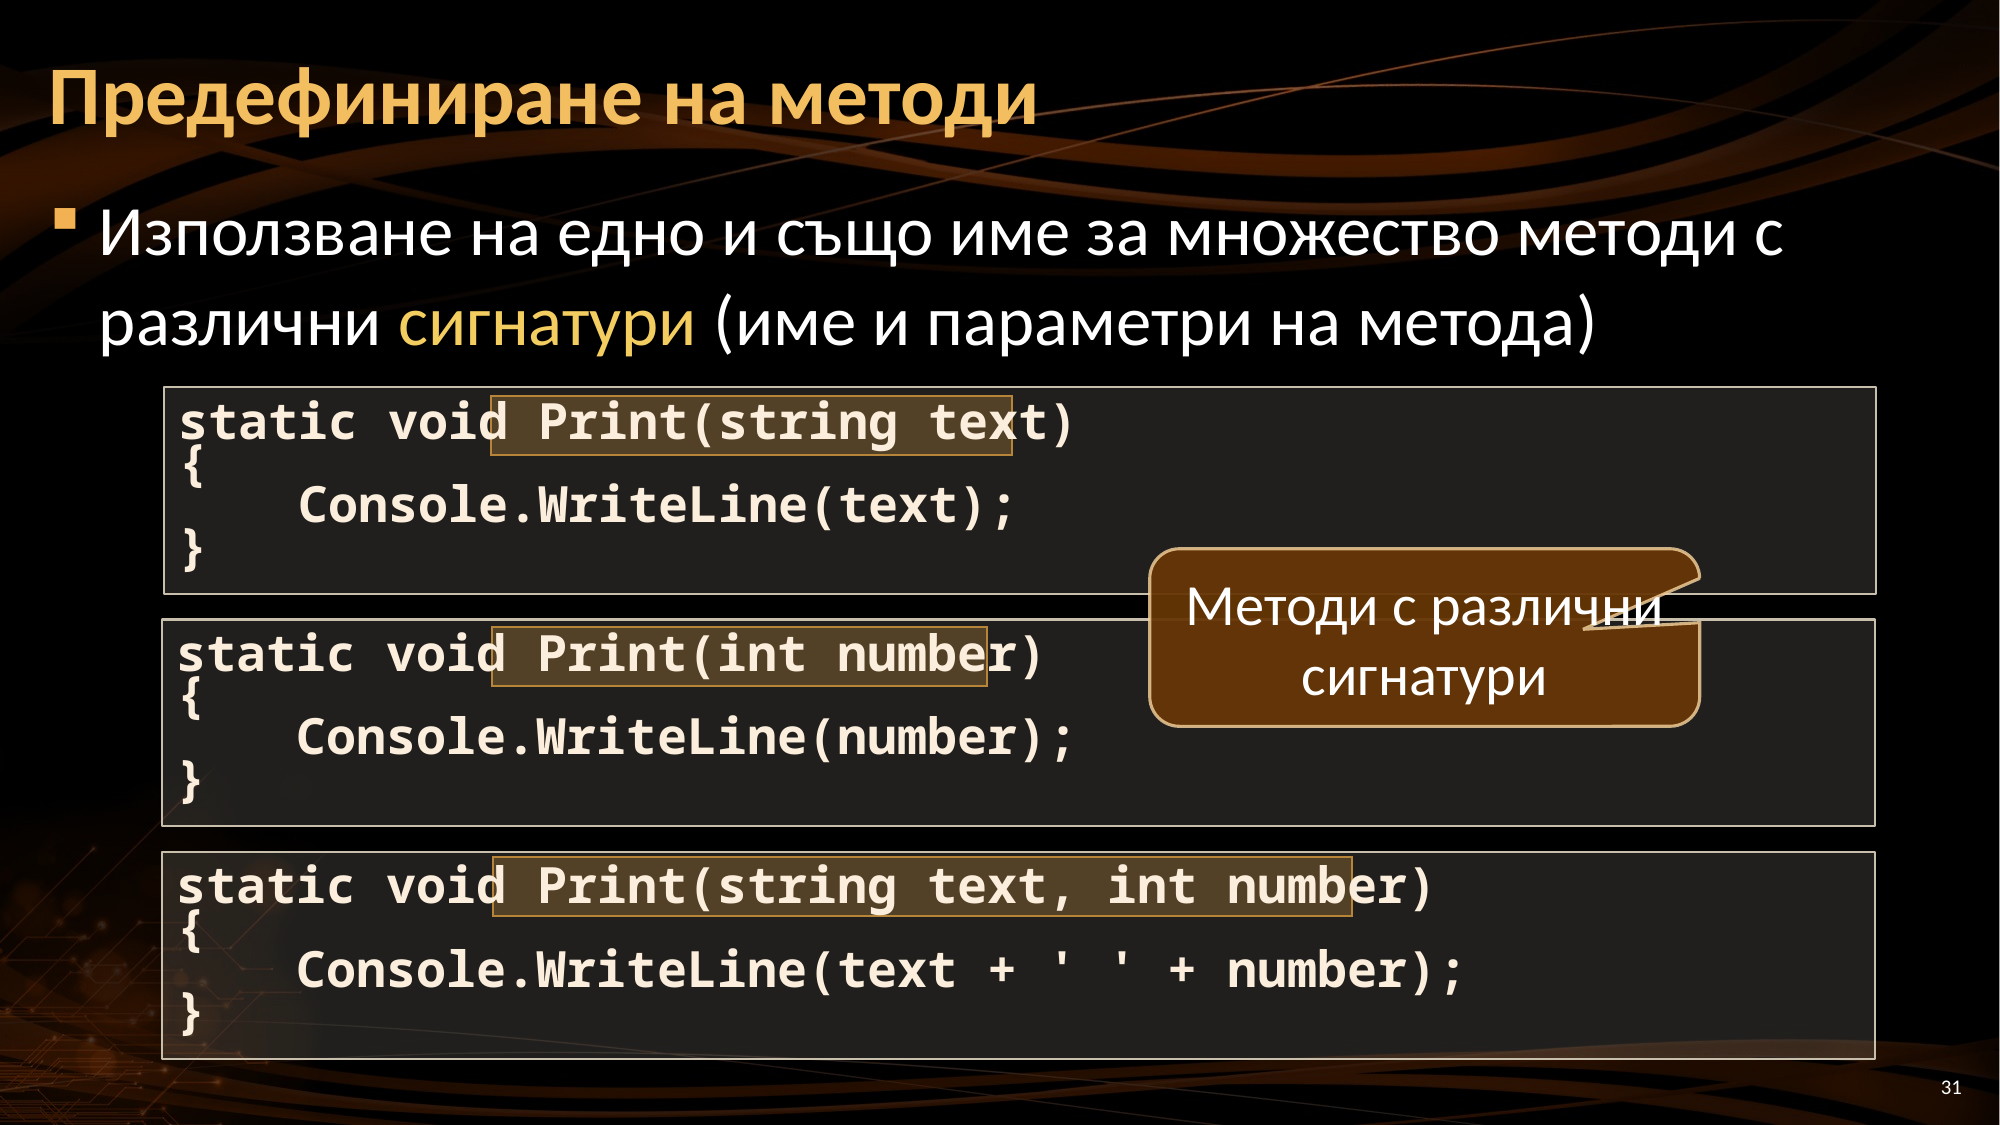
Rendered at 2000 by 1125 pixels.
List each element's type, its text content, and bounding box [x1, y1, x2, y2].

title Предефиниране на методи [30, 6, 1968, 189]
text_box Методи с различни сигнатури [1148, 547, 1701, 728]
picture [0, 0, 2000, 1125]
text_box static void Print(int number) { Console.WriteLine(number); } [162, 619, 1875, 827]
slide_number 31 [1897, 1070, 1968, 1103]
list Използване на едно и също име за множество методи с различни сигнатури (име и параметри на метода) [31, 189, 1968, 1089]
text_box static void Print(string text) { Console.WriteLine(text); } [163, 387, 1877, 595]
text_box static void Print(string text, int number) { Console.WriteLine(text + ' ' + number); } [162, 852, 1875, 1059]
